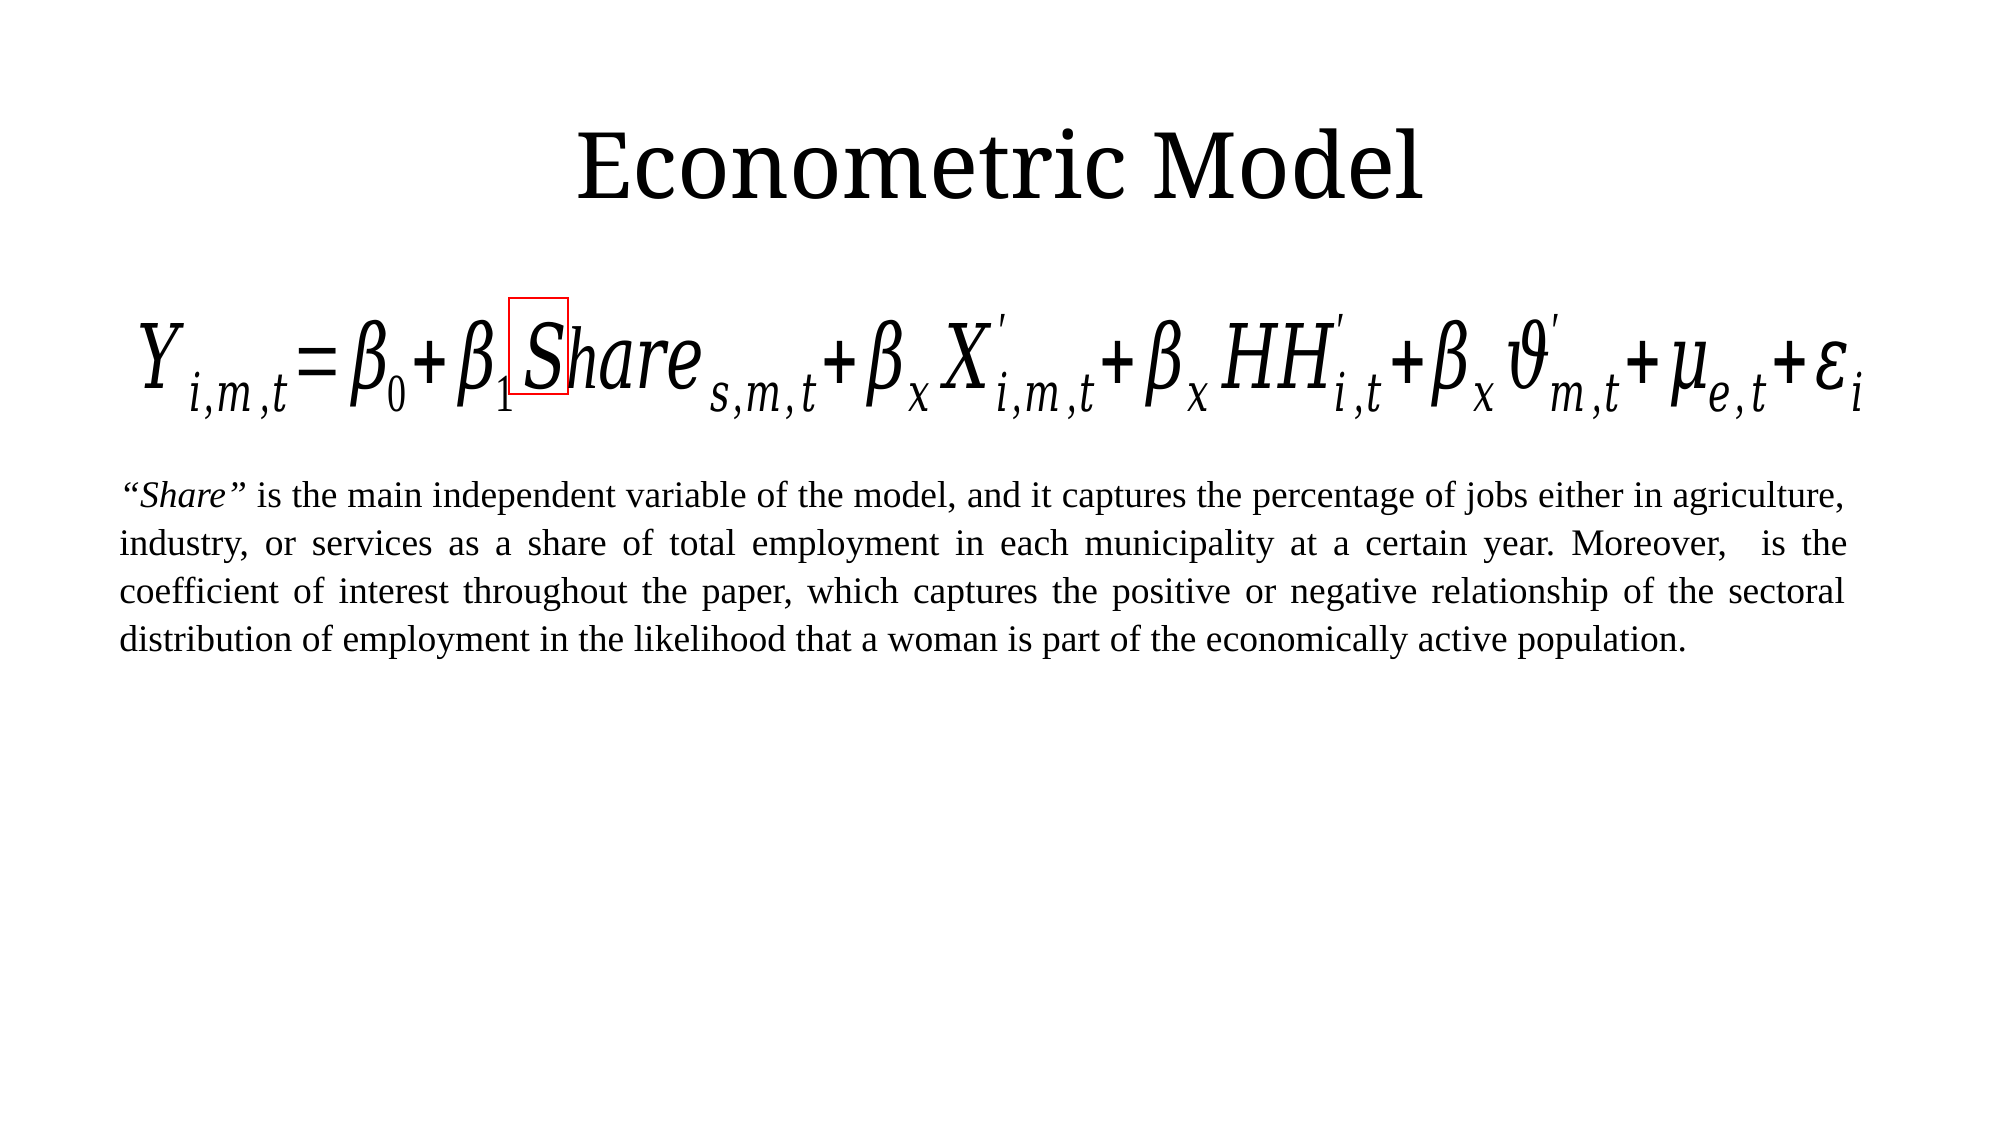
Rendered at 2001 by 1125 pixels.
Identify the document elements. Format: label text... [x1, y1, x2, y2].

title Econometric Model [137, 59, 1863, 278]
text_box [508, 297, 569, 395]
